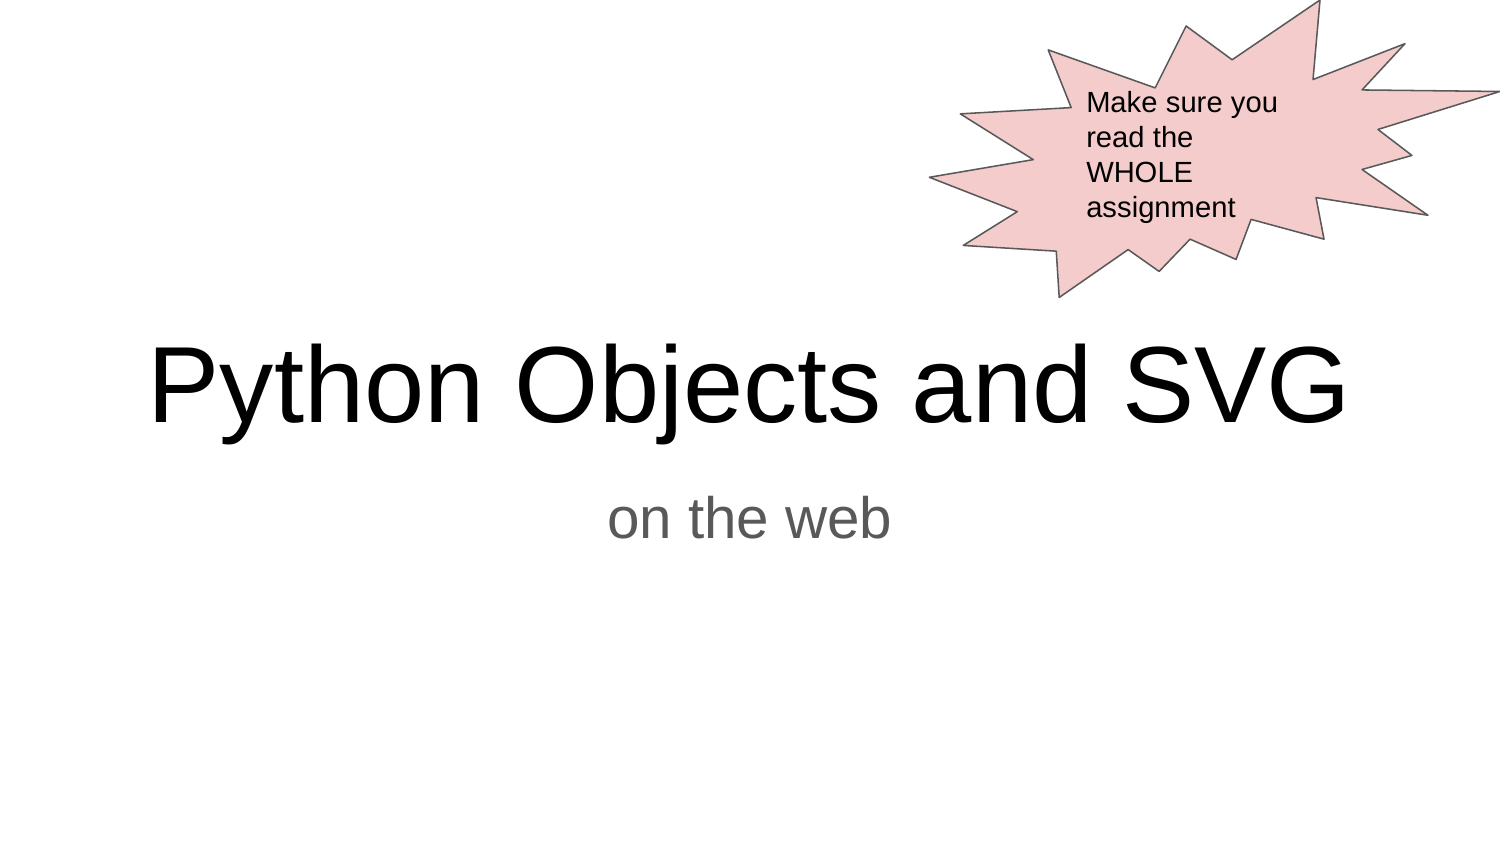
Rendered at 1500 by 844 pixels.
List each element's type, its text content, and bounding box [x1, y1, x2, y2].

subtitle on the web [51, 464, 1449, 595]
title Python Objects and SVG [51, 122, 1449, 459]
text_box Make sure you read the WHOLE assignment [929, 0, 1500, 298]
